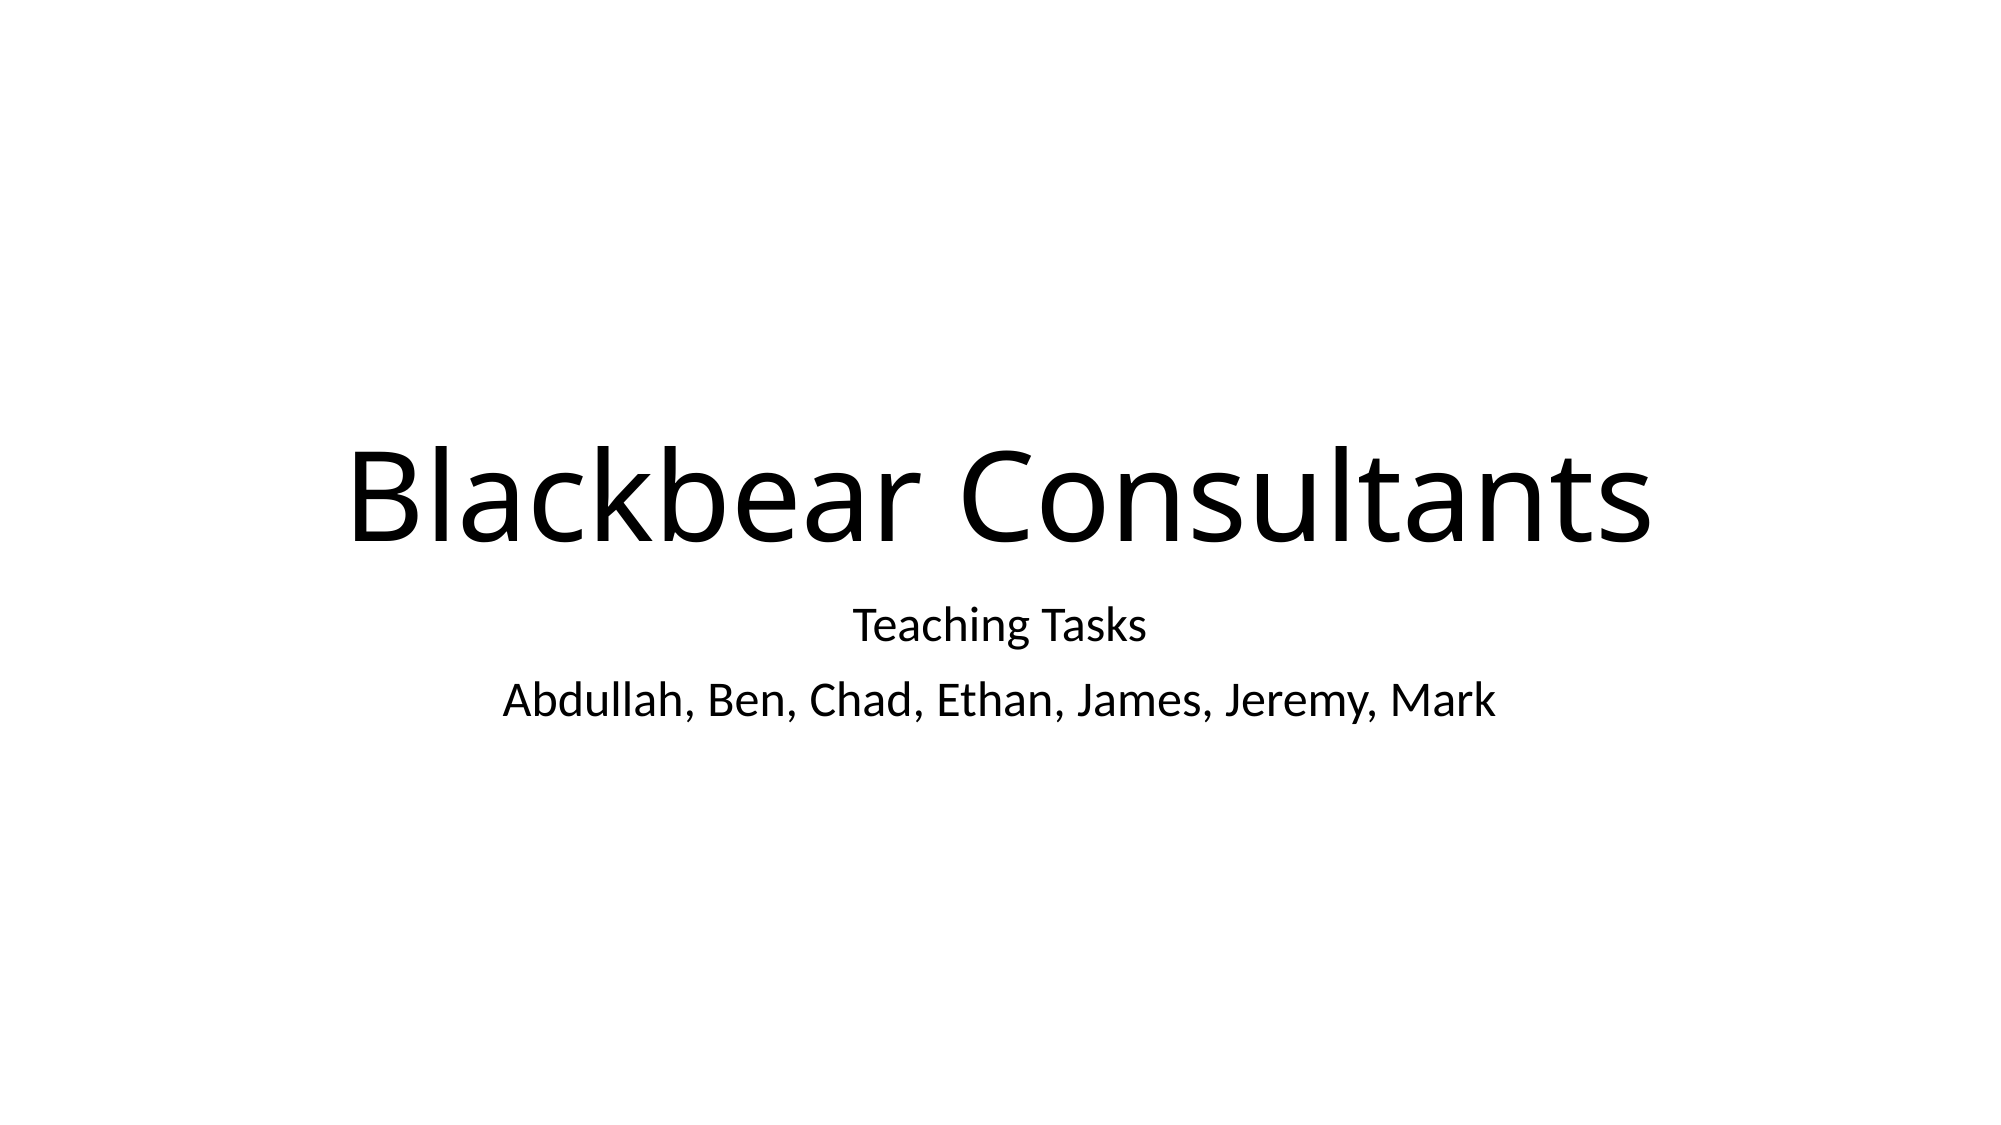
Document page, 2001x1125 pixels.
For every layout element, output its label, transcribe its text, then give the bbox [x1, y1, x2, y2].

subtitle Teaching Tasks Abdullah, Ben, Chad, Ethan, James, Jeremy, Mark [249, 590, 1750, 863]
title Blackbear Consultants [249, 184, 1750, 576]
